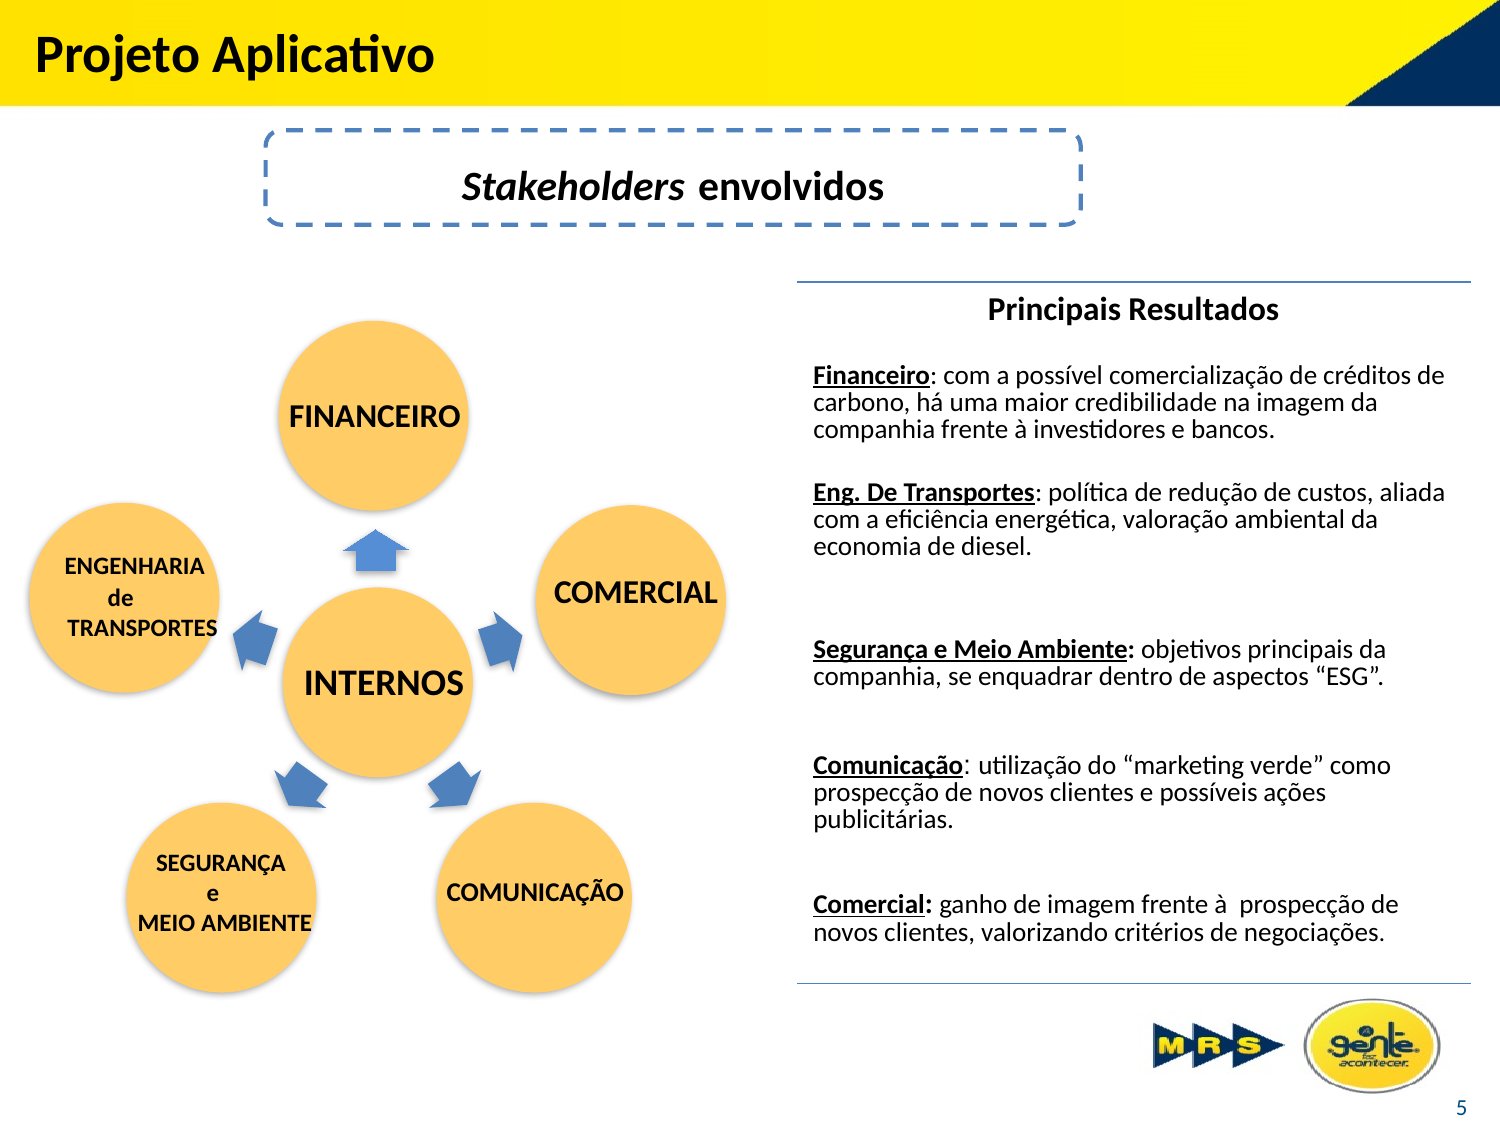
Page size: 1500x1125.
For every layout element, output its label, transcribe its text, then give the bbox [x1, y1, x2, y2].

table_cell Comercial: ganho de imagem frente à prospecção de novos clientes, valorizando critérios de negociações. [797, 856, 1471, 983]
table_cell Financeiro: com a possível comercialização de créditos de carbono, há uma maior credibilidade na imagem da companhia frente à investidores e bancos. [797, 341, 1471, 468]
table_header Principais Resultados [797, 283, 1471, 341]
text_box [29, 302, 727, 1012]
picture [0, 0, 1500, 1125]
table_cell Eng. De Transportes: política de redução de custos, aliada com a eficiência energética, valoração ambiental da economia de diesel. [797, 468, 1471, 601]
table_cell Comunicação: utilização do “marketing verde” como prospecção de novos clientes e possíveis ações publicitárias. [797, 729, 1471, 856]
text_box Stakeholders envolvidos [263, 128, 1083, 227]
text_box COMERCIAL [730, 562, 738, 618]
table_cell Segurança e Meio Ambiente: objetivos principais da companhia, se enquadrar dentro de aspectos “ESG”. [797, 601, 1471, 729]
slide_number 5 [1455, 1091, 1492, 1118]
